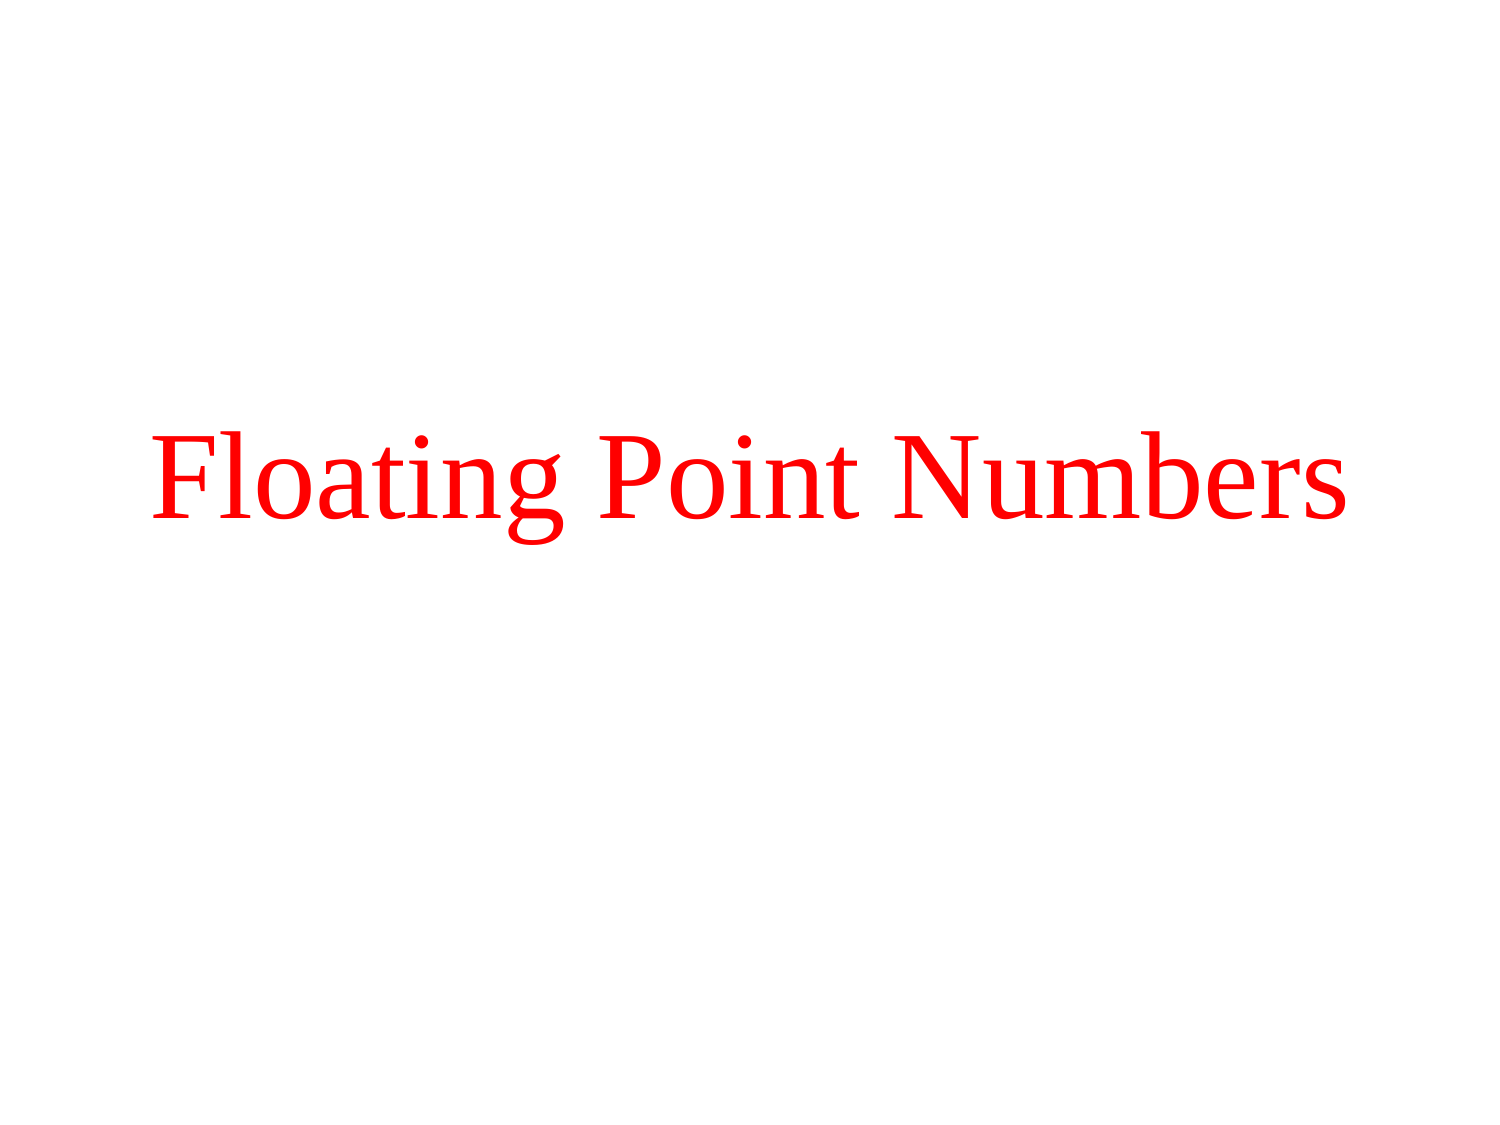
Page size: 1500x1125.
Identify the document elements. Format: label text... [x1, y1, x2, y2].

title Floating Point Numbers [112, 374, 1388, 563]
